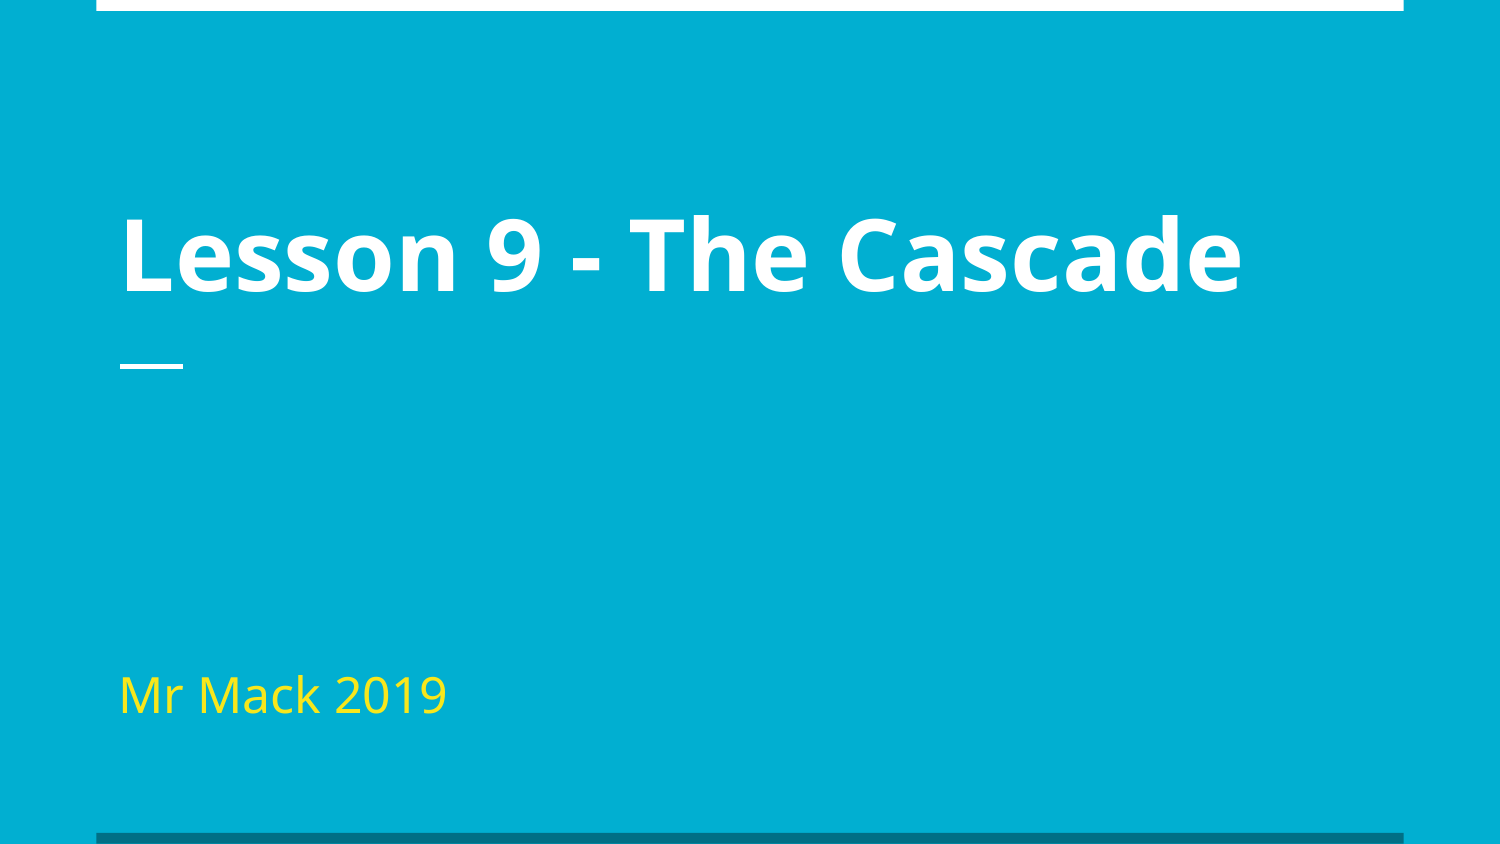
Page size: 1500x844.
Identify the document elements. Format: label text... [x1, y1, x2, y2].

subtitle Mr Mack 2019 [103, 529, 1399, 739]
title Lesson 9 - The Cascade [103, 22, 1399, 327]
